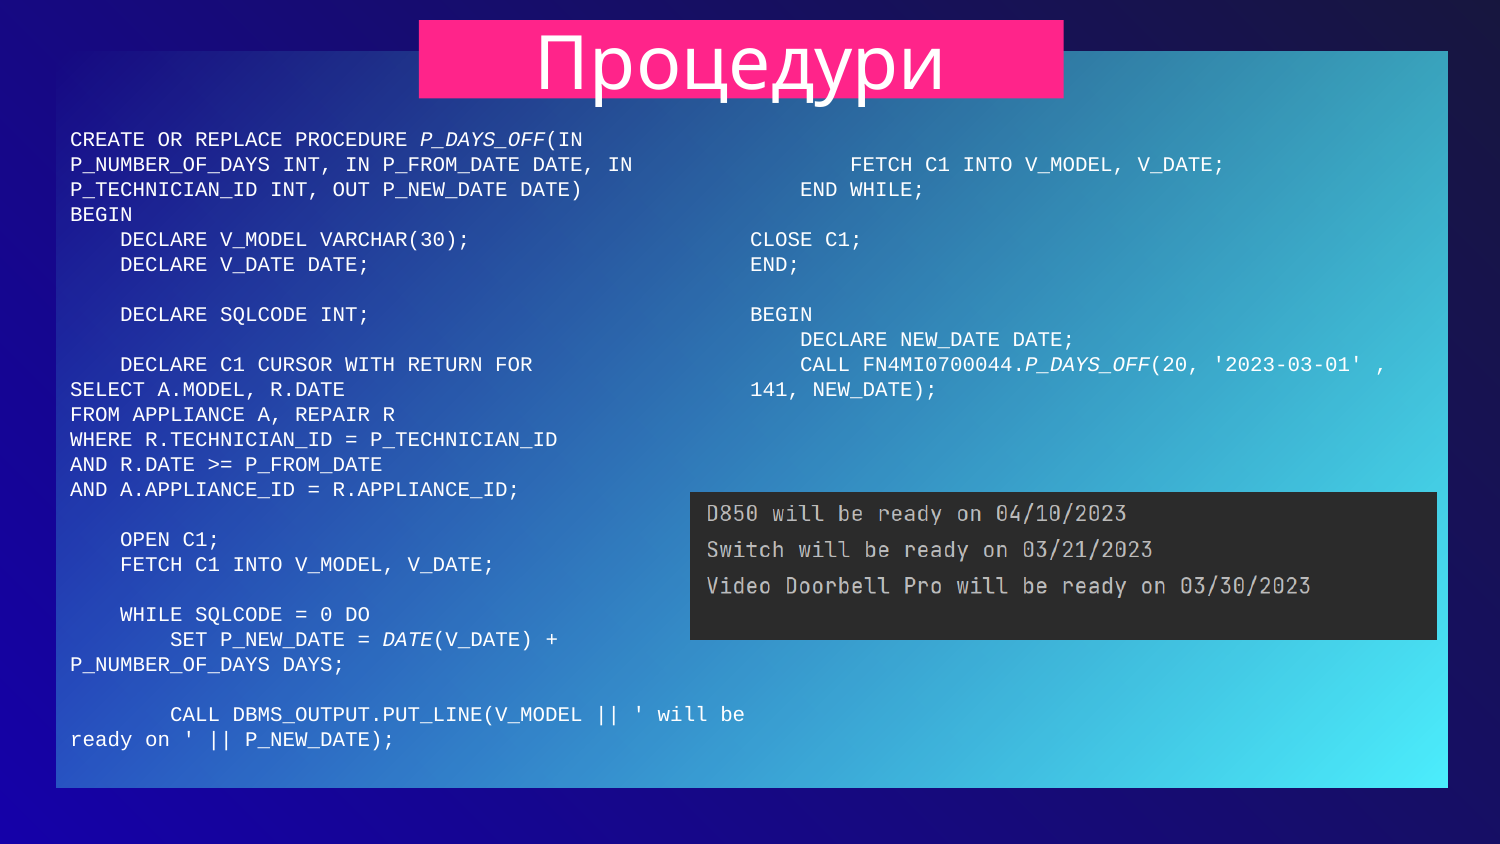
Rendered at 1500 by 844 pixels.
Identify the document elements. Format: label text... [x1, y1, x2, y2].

list CREATE OR REPLACE PROCEDURE P_DAYS_OFF(IN P_NUMBER_OF_DAYS INT, IN P_FROM_DATE DATE, IN P_TECHNICIAN_ID INT, OUT P_NEW_DATE DATE) BEGIN DECLARE V_MODEL VARCHAR(30); DECLARE V_DATE DATE; DECLARE SQLCODE INT; DECLARE C1 CURSOR WITH RETURN FOR SELECT A.MODEL, R.DATE FROM APPLIANCE A, REPAIR R WHERE R.TECHNICIAN_ID = P_TECHNICIAN_ID AND R.DATE >= P_FROM_DATE AND A.APPLIANCE_ID = R.APPLIANCE_ID; OPEN C1; FETCH C1 INTO V_MODEL, V_DATE; WHILE SQLCODE = 0 DO SET P_NEW_DATE = DATE(V_DATE) + P_NUMBER_OF_DAYS DAYS; CALL DBMS_OUTPUT.PUT_LINE(V_MODEL || ' will be ready on ' || P_NEW_DATE); FETCH C1 INTO V_MODEL, V_DATE; END WHILE; CLOSE C1; END; BEGIN DECLARE NEW_DATE DATE; CALL FN4MI0700044.P_DAYS_OFF(20, '2023-03-01' , 141, NEW_DATE); [55, 110, 1445, 786]
title Процедури [418, 20, 1064, 99]
picture [690, 491, 1437, 641]
